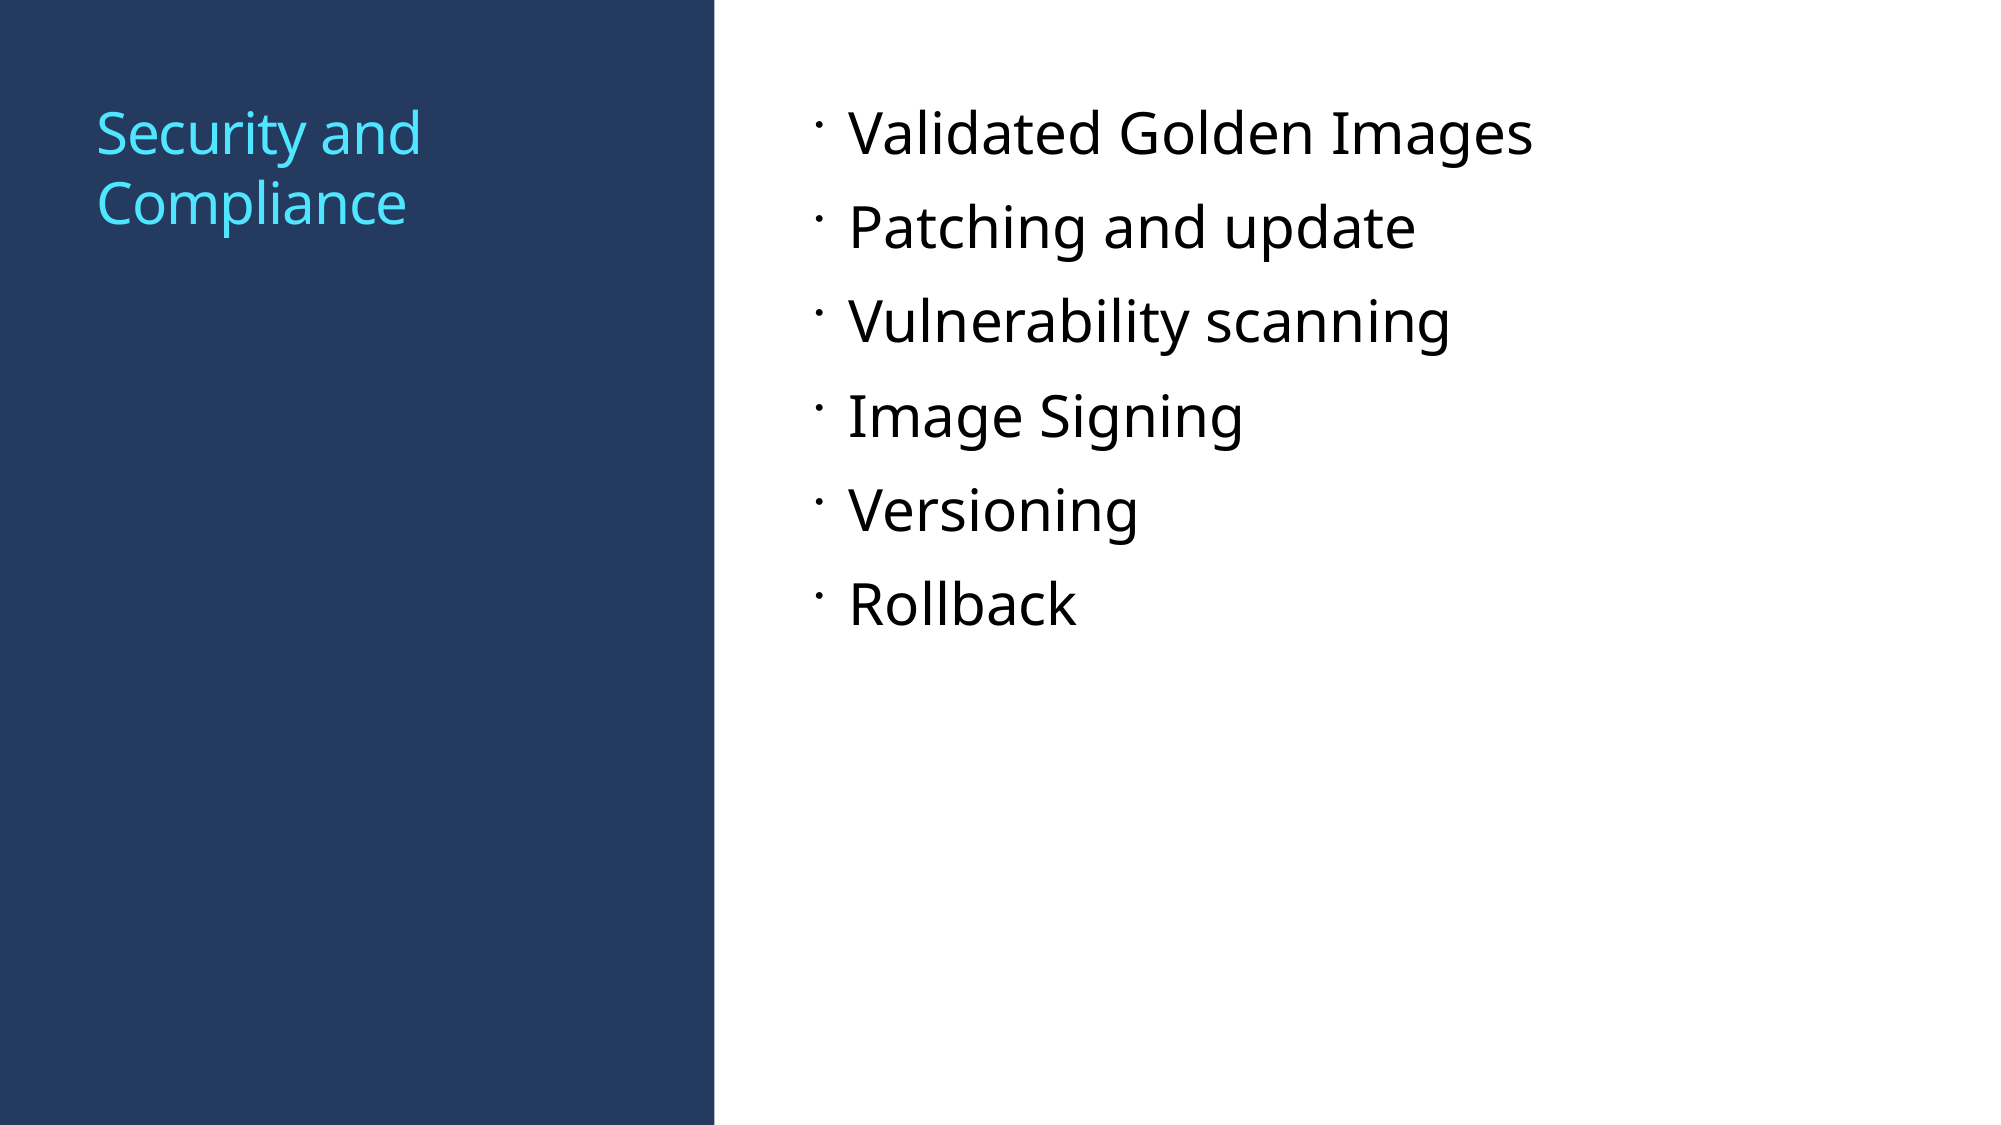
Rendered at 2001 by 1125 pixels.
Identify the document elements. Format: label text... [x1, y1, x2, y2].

title Security and Compliance [96, 96, 619, 608]
list Validated Golden Images Patching and update Vulnerability scanning Image Signing Versioning Rollback [810, 96, 1905, 1029]
